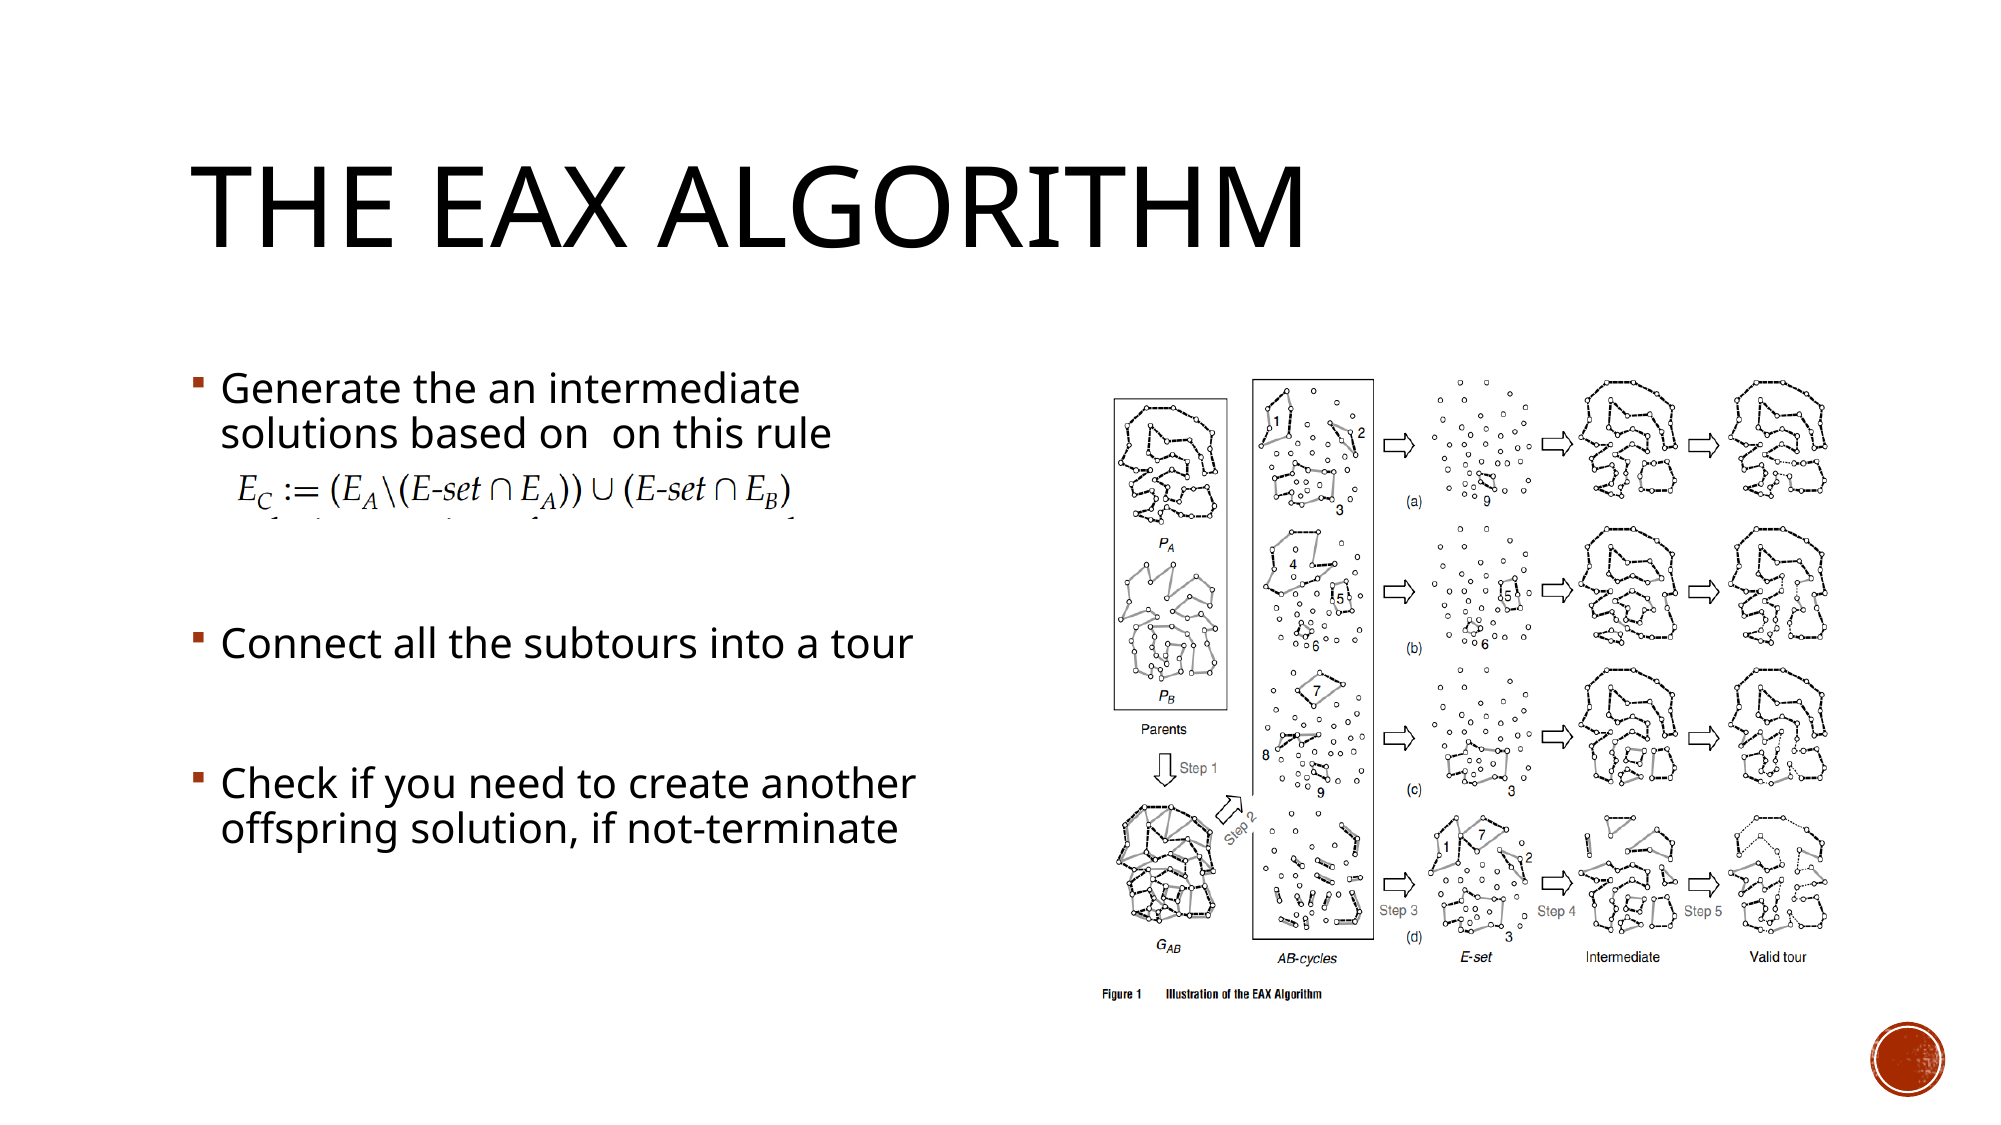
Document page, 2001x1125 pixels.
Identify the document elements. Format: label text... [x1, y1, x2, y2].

list Generate the an intermediate solutions based on on this rule Connect all the subtours into a tour Check if you need to create another offspring solution, if not-terminate [175, 360, 956, 1013]
title The EAX algorithm [175, 79, 1826, 344]
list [1046, 362, 1894, 1011]
picture [220, 468, 794, 519]
